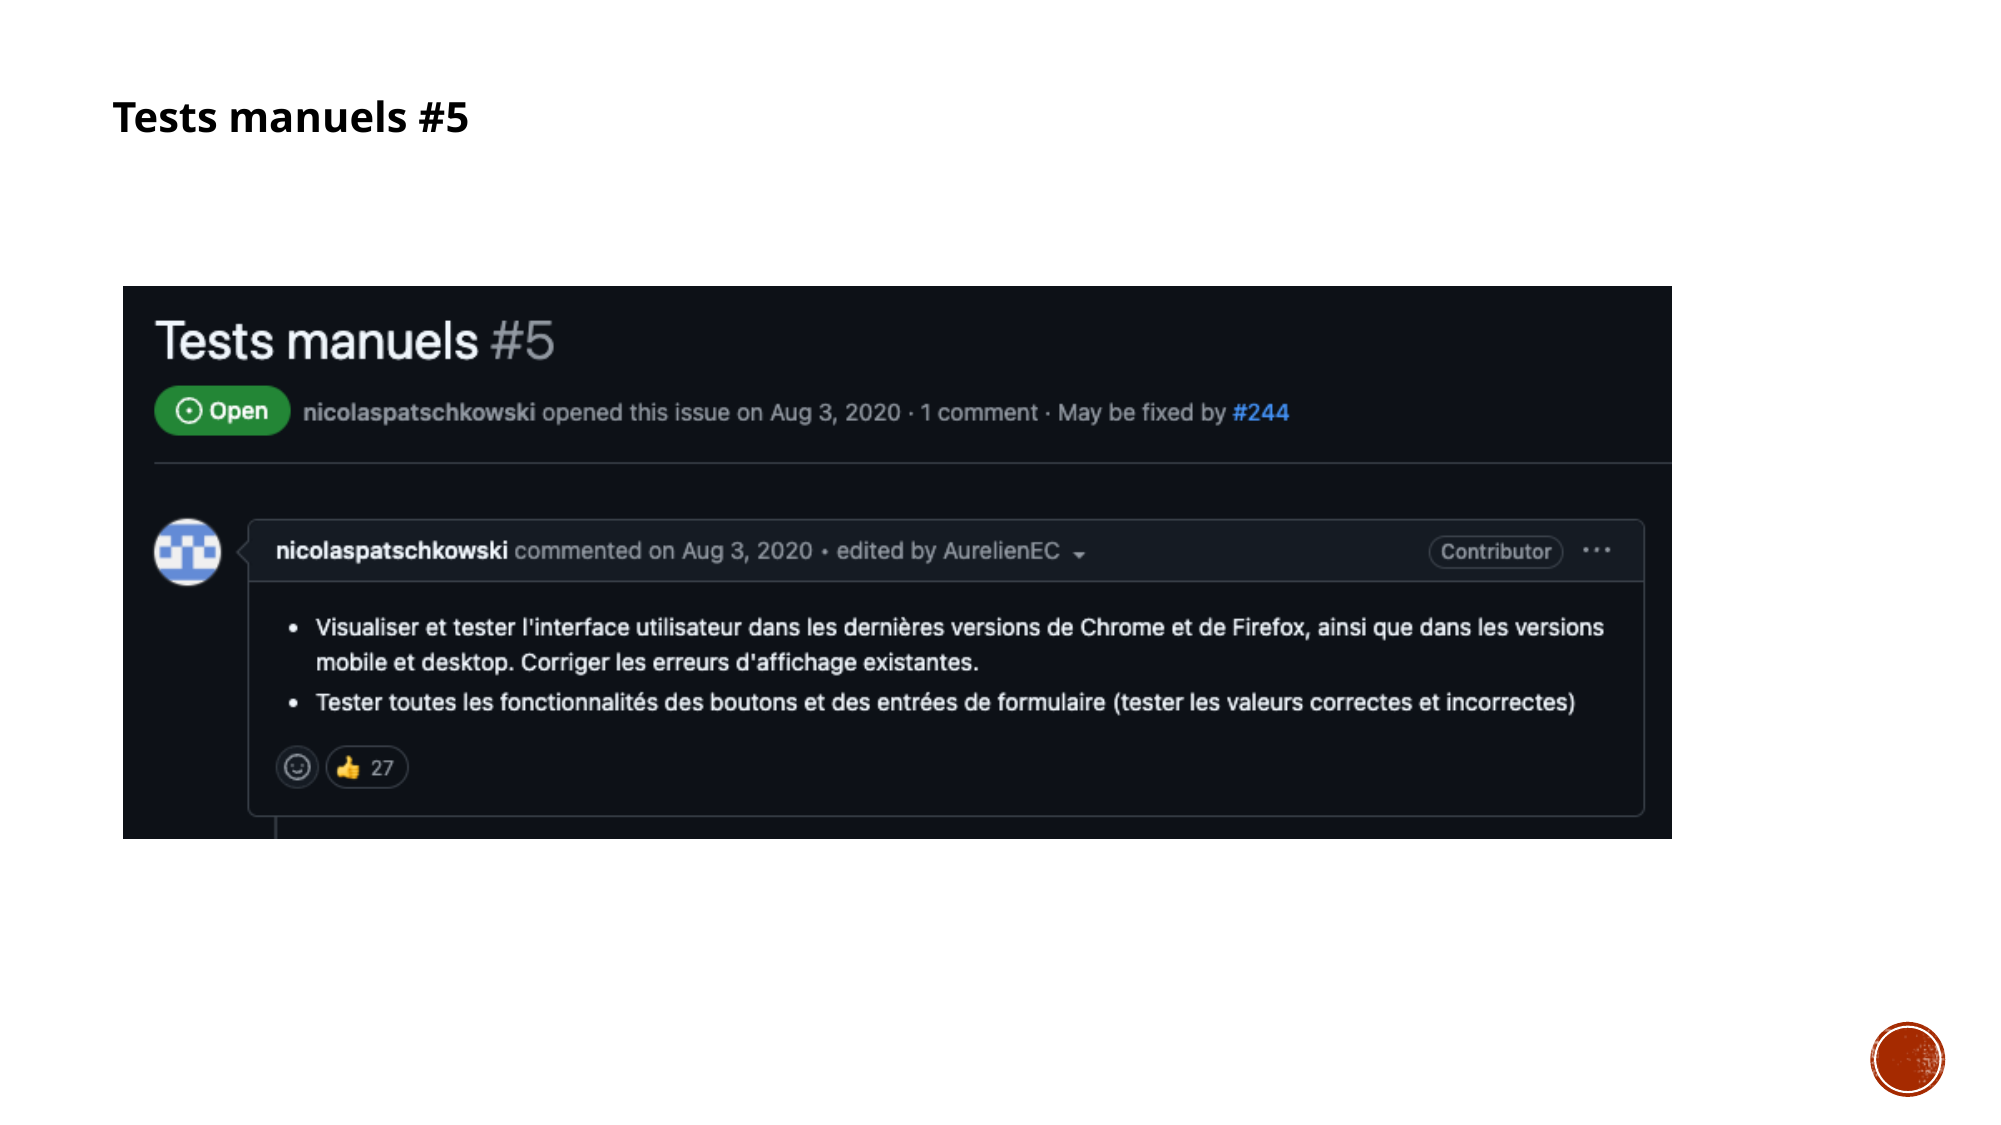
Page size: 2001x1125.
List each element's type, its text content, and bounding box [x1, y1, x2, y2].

picture [123, 286, 1671, 839]
text_box Tests manuels #5 [85, 83, 784, 149]
